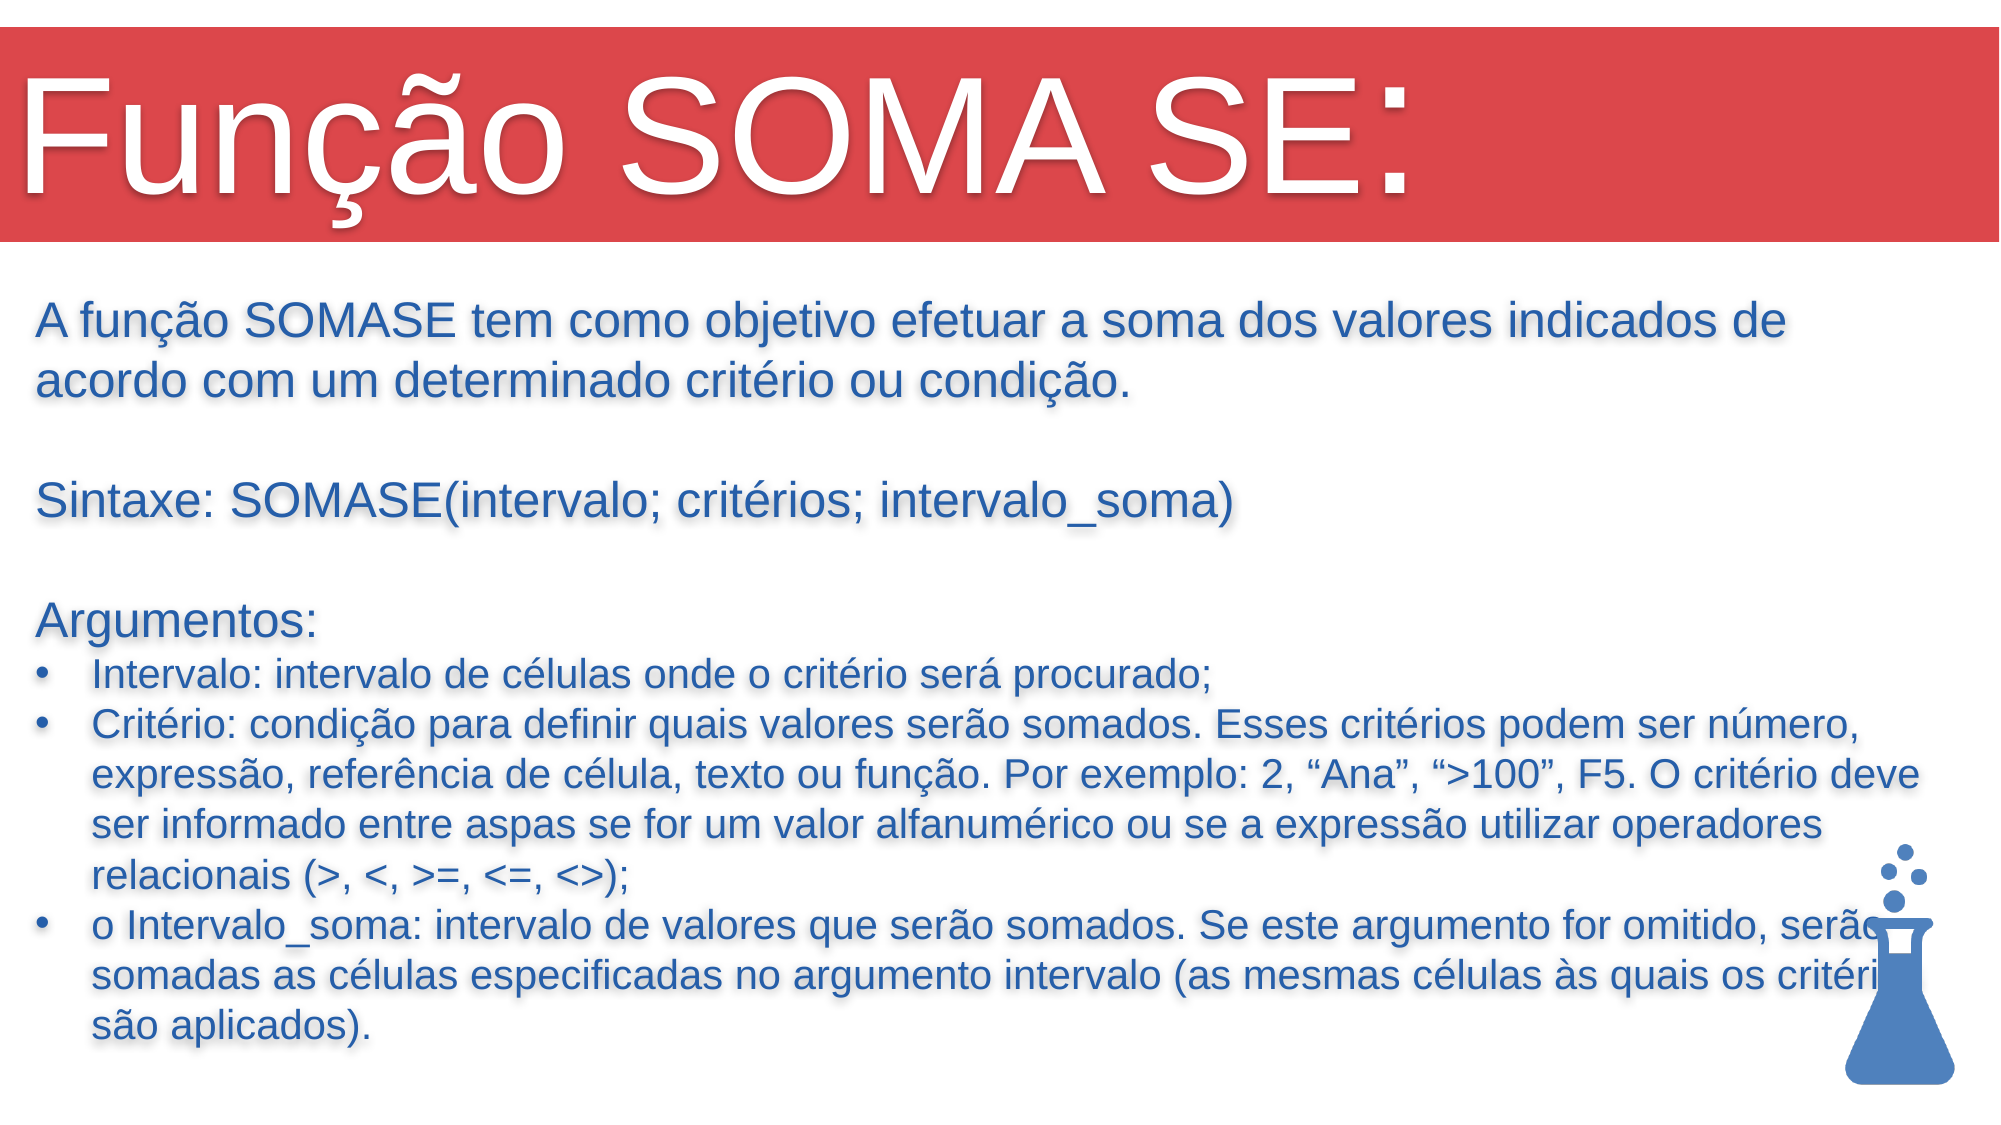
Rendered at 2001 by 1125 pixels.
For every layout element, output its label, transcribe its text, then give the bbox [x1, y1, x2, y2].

text_box A função SOMASE tem como objetivo efetuar a soma dos valores indicados de acordo com um determinado critério ou condição. Sintaxe: SOMASE(intervalo; critérios; intervalo_soma) Argumentos: Intervalo: intervalo de células onde o critério será procurado; Critério: condição para definir quais valores serão somados. Esses critérios podem ser número, expressão, referência de célula, texto ou função. Por exemplo: 2, “Ana”, “>100”, F5. O critério deve ser informado entre aspas se for um valor alfanumérico ou se a expressão utilizar operadores relacionais (>, <, >=, <=, <>); o Intervalo_soma: intervalo de valores que serão somados. Se este argumento for omitido, serão somadas as células especificadas no argumento intervalo (as mesmas células às quais os critérios são aplicados). [20, 267, 1944, 1068]
text_box [0, 25, 2000, 244]
picture [1768, 832, 2000, 1096]
title Função SOMA SE: [0, 13, 1507, 214]
